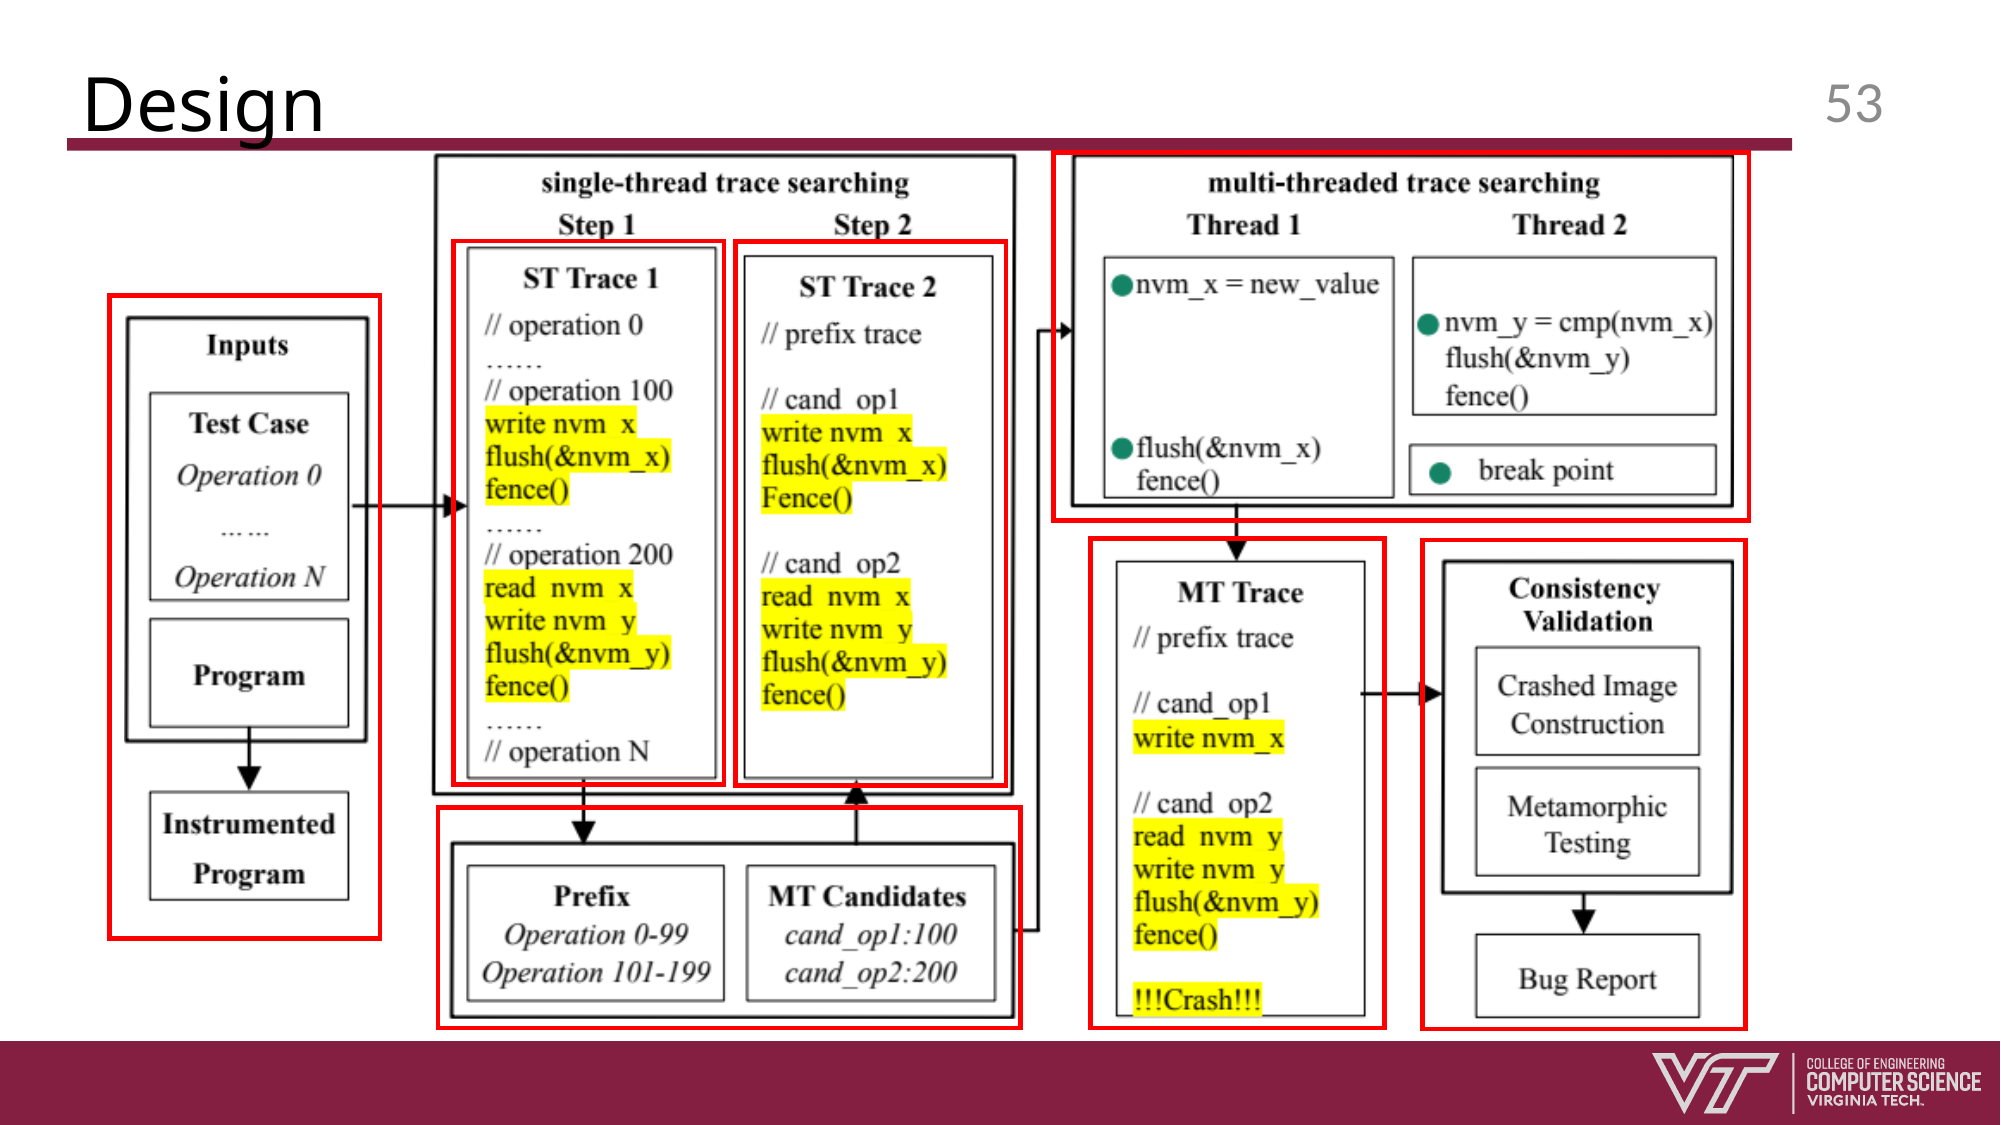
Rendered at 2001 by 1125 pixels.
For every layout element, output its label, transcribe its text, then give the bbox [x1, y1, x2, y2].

text_box [1735, 152, 1750, 522]
title Design [67, 59, 1793, 144]
slide_number 53 [1448, 68, 1899, 129]
picture [124, 152, 1735, 1019]
text_box [1421, 539, 1747, 1030]
text_box [437, 1019, 1022, 1029]
text_box [1089, 1019, 1385, 1029]
text_box [108, 295, 124, 940]
